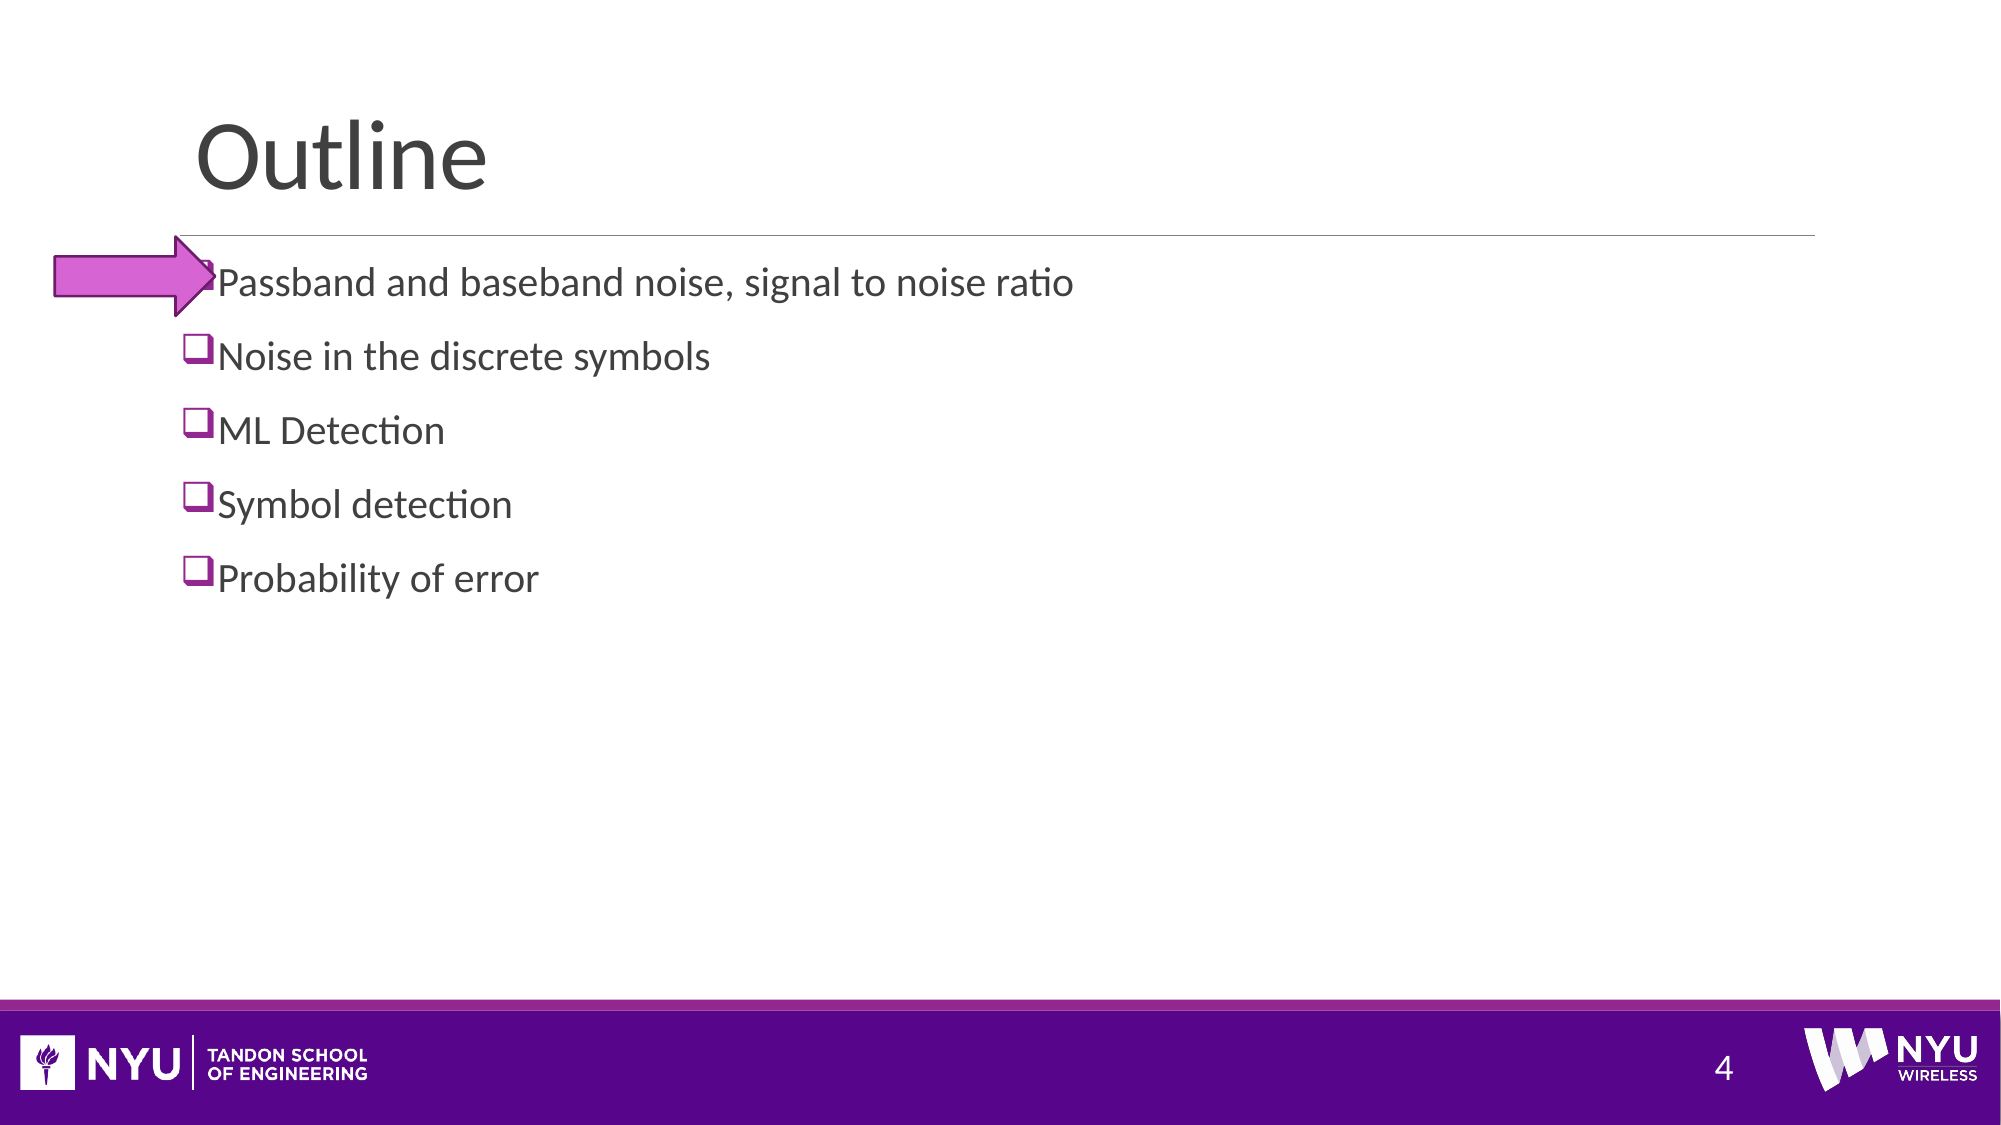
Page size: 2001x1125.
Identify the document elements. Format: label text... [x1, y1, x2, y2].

slide_number 4 [1533, 1035, 1749, 1096]
text_box [53, 235, 217, 318]
title Outline [180, 47, 1830, 218]
list Passband and baseband noise, signal to noise ratio Noise in the discrete symbols ML Detection Symbol detection Probability of error [180, 252, 1830, 963]
